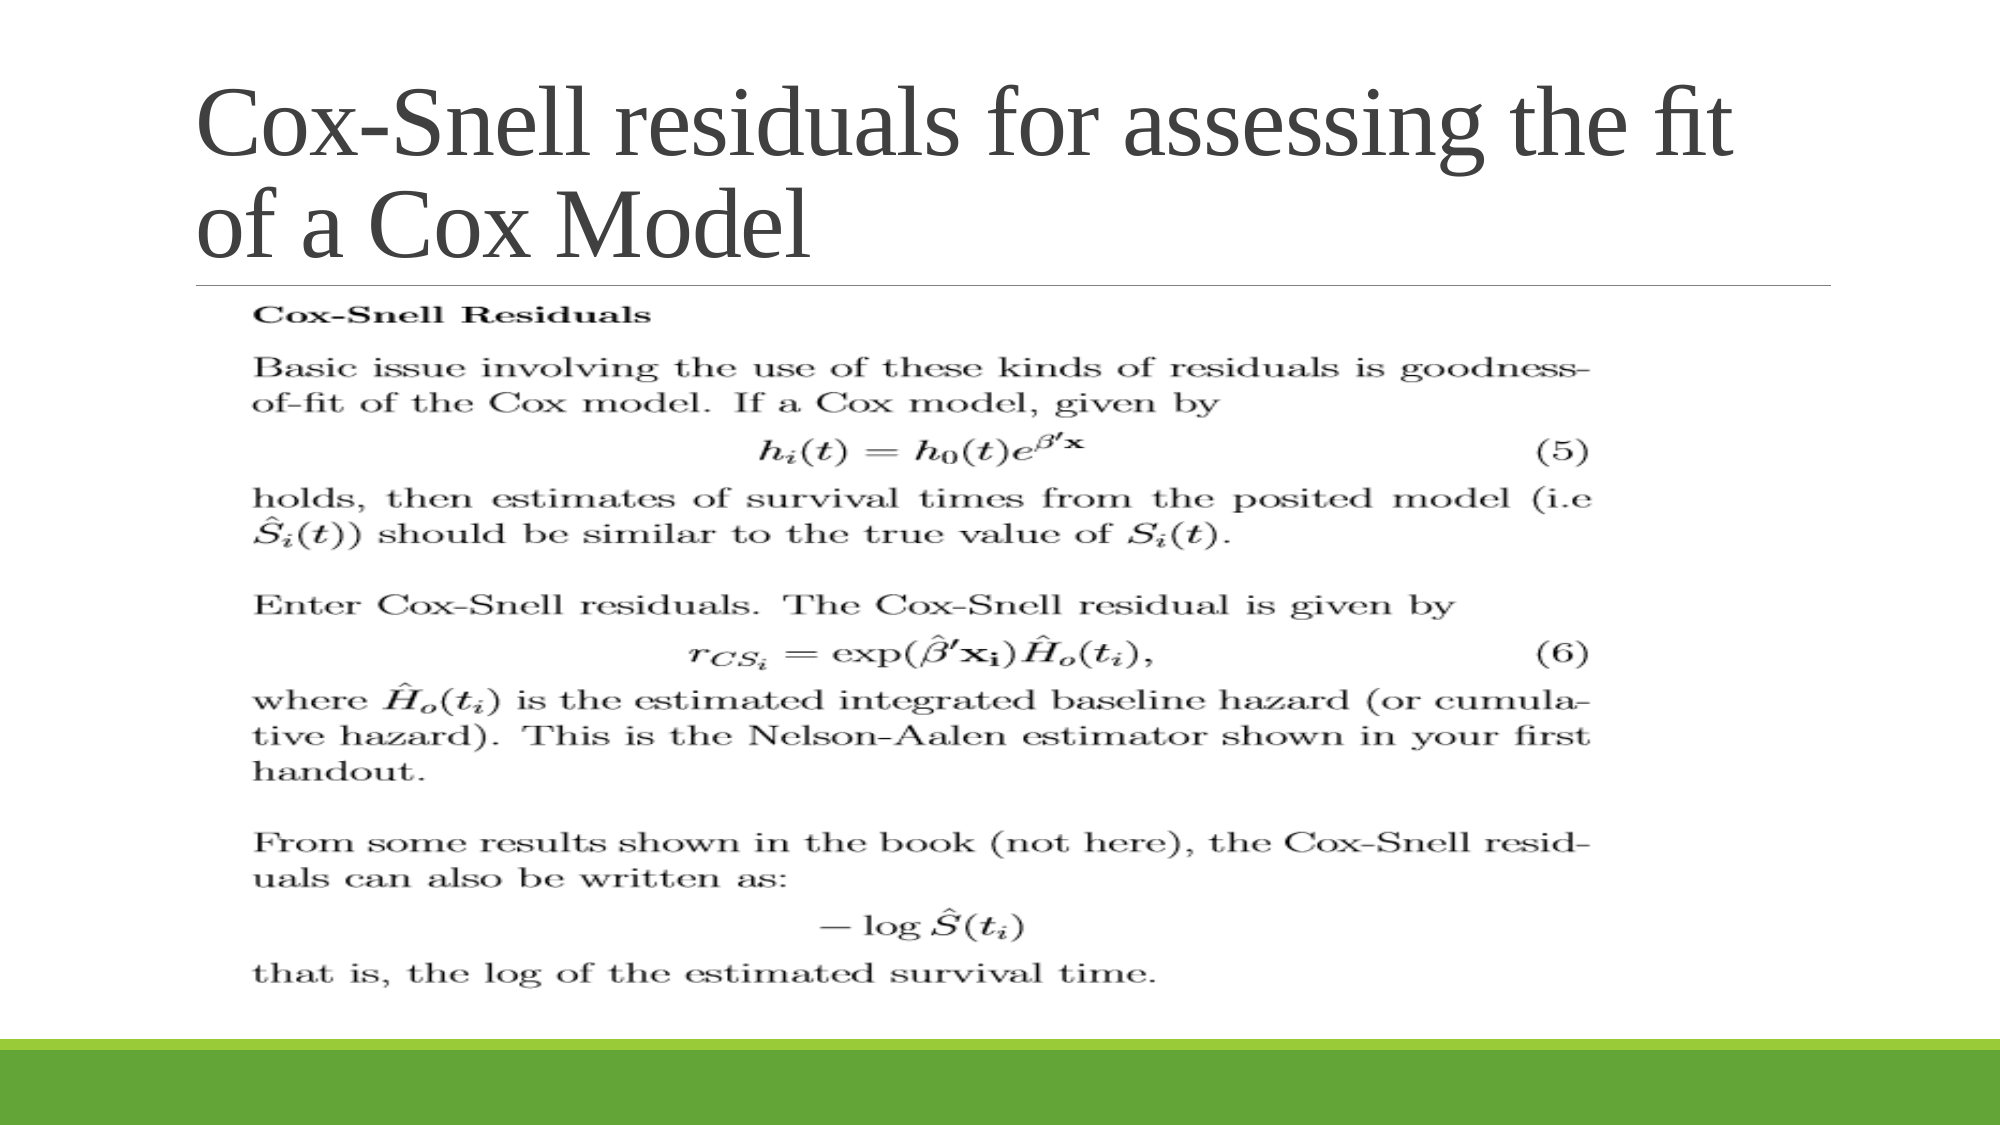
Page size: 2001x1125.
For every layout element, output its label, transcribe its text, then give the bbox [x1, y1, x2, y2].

title Cox-Snell residuals for assessing the ﬁt of a Cox Model [180, 47, 1830, 285]
picture [221, 302, 1659, 990]
